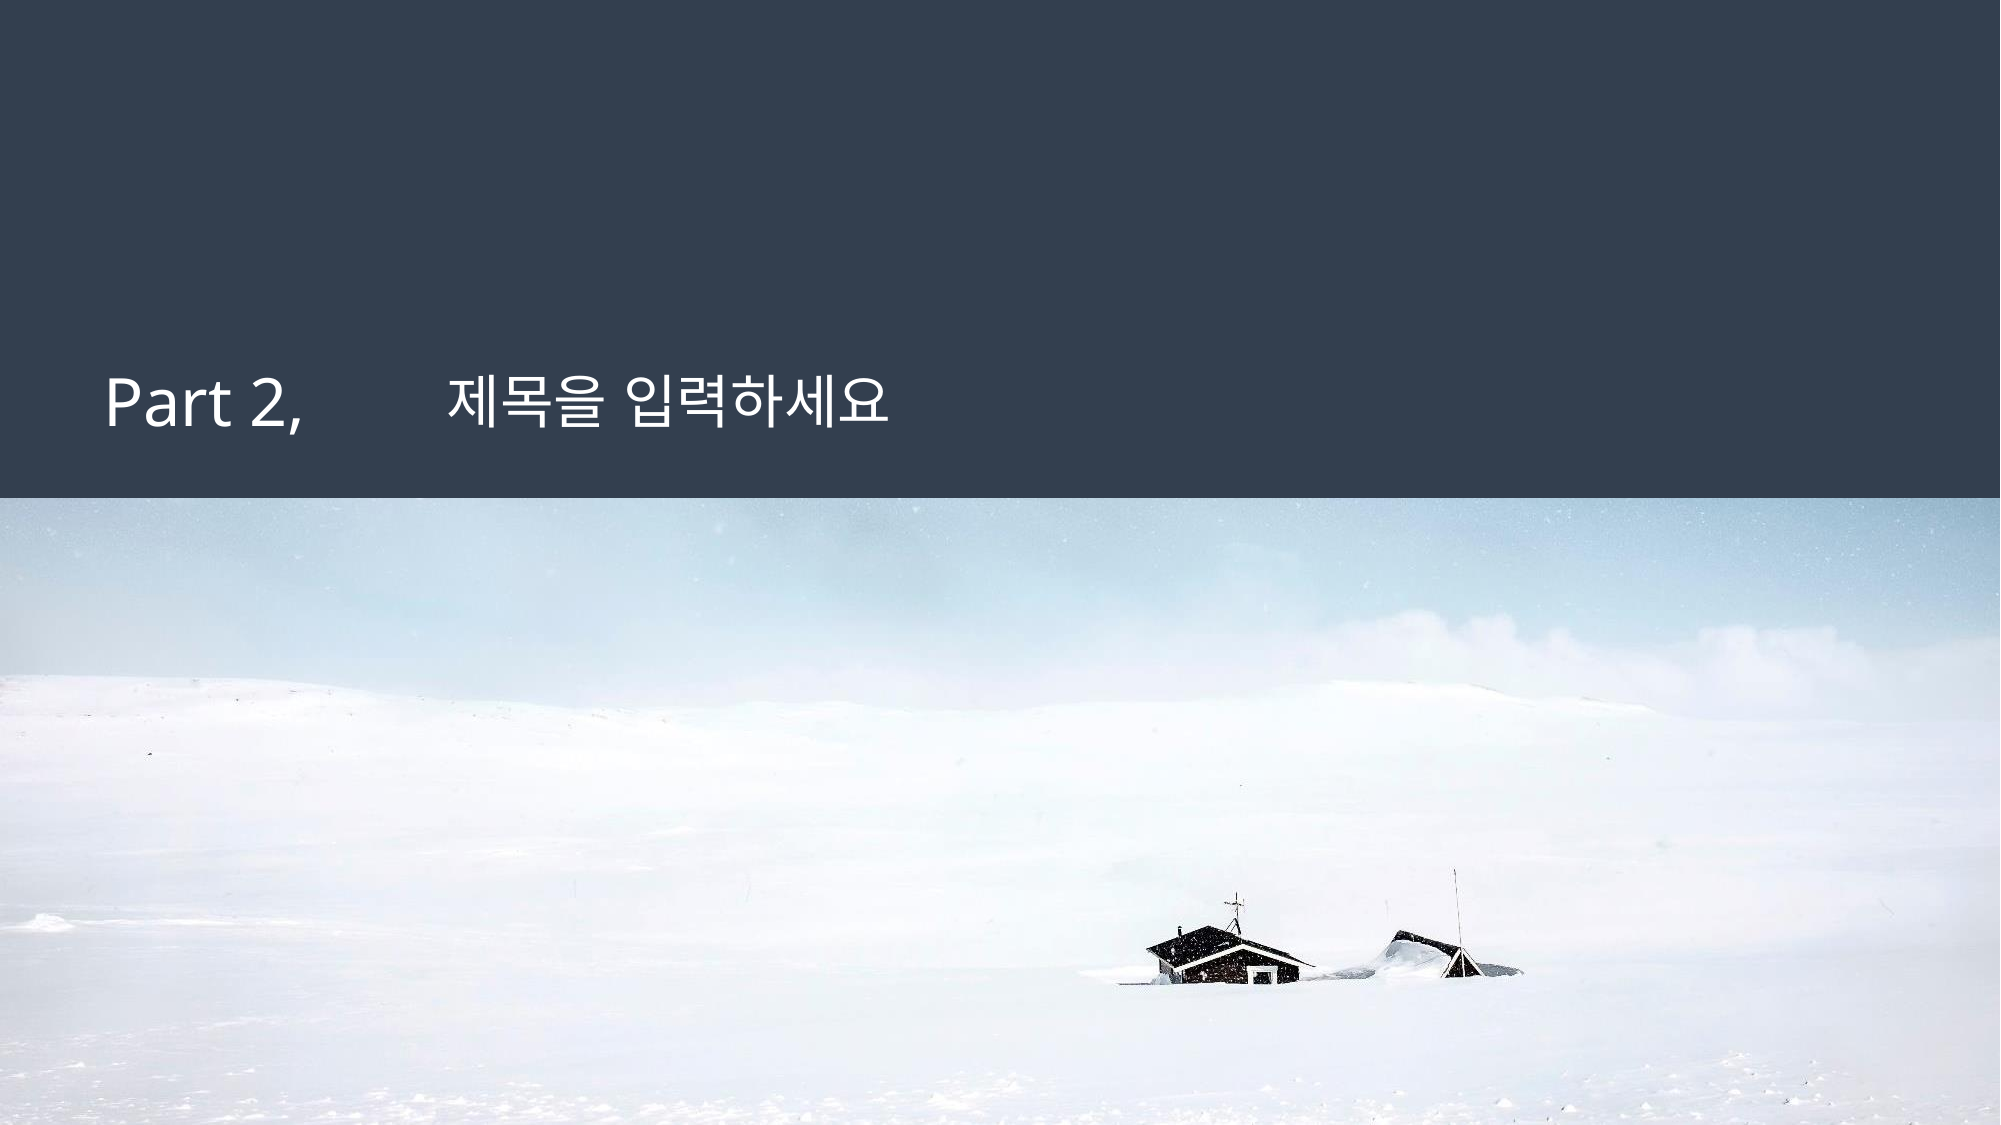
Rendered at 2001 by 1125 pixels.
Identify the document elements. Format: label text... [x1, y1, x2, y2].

picture [0, 498, 2000, 1125]
text_box 제목을 입력하세요 [431, 357, 1166, 443]
text_box Part 2, [88, 352, 339, 447]
